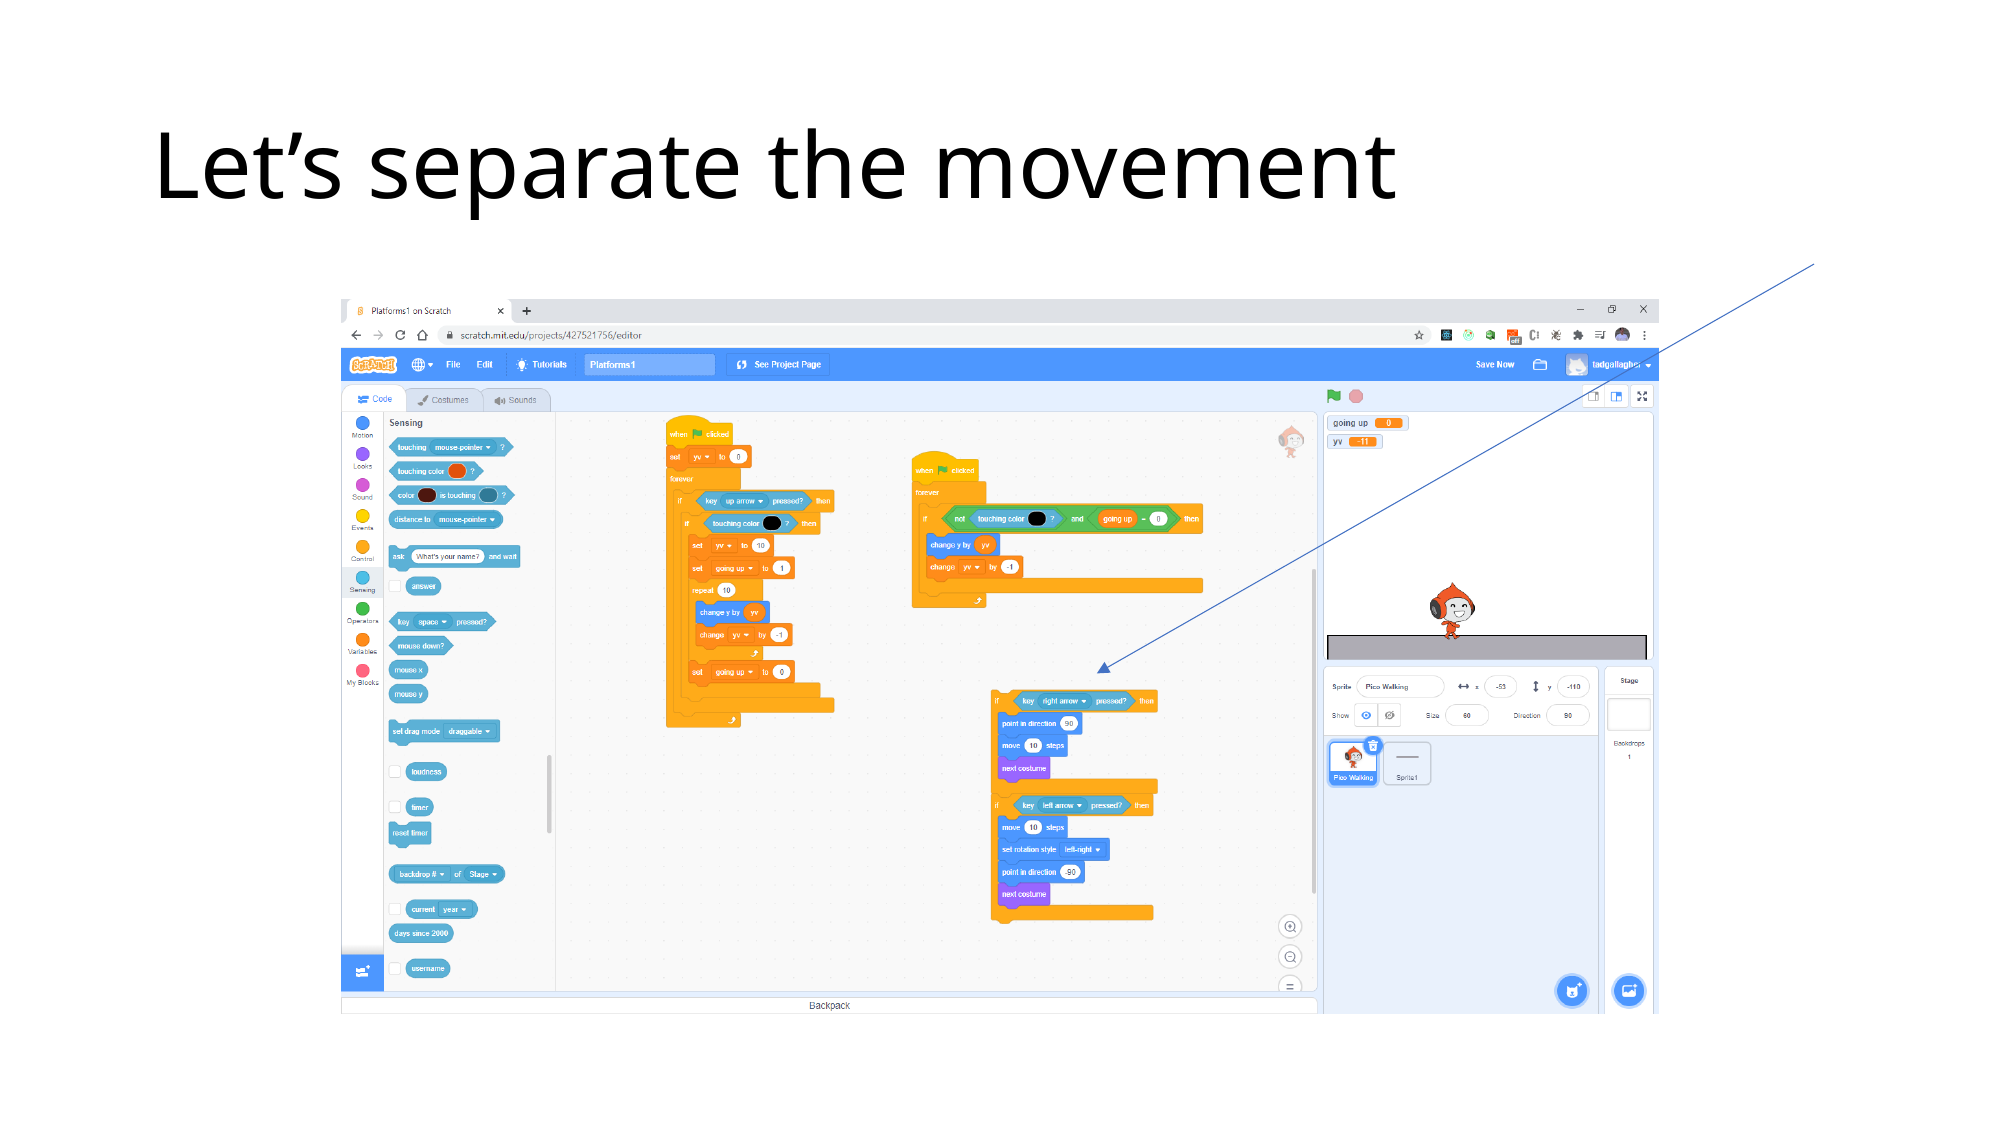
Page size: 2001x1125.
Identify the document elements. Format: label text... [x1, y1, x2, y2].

title Let’s separate the movement [137, 59, 1863, 278]
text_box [1096, 263, 1814, 674]
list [341, 299, 1659, 1014]
